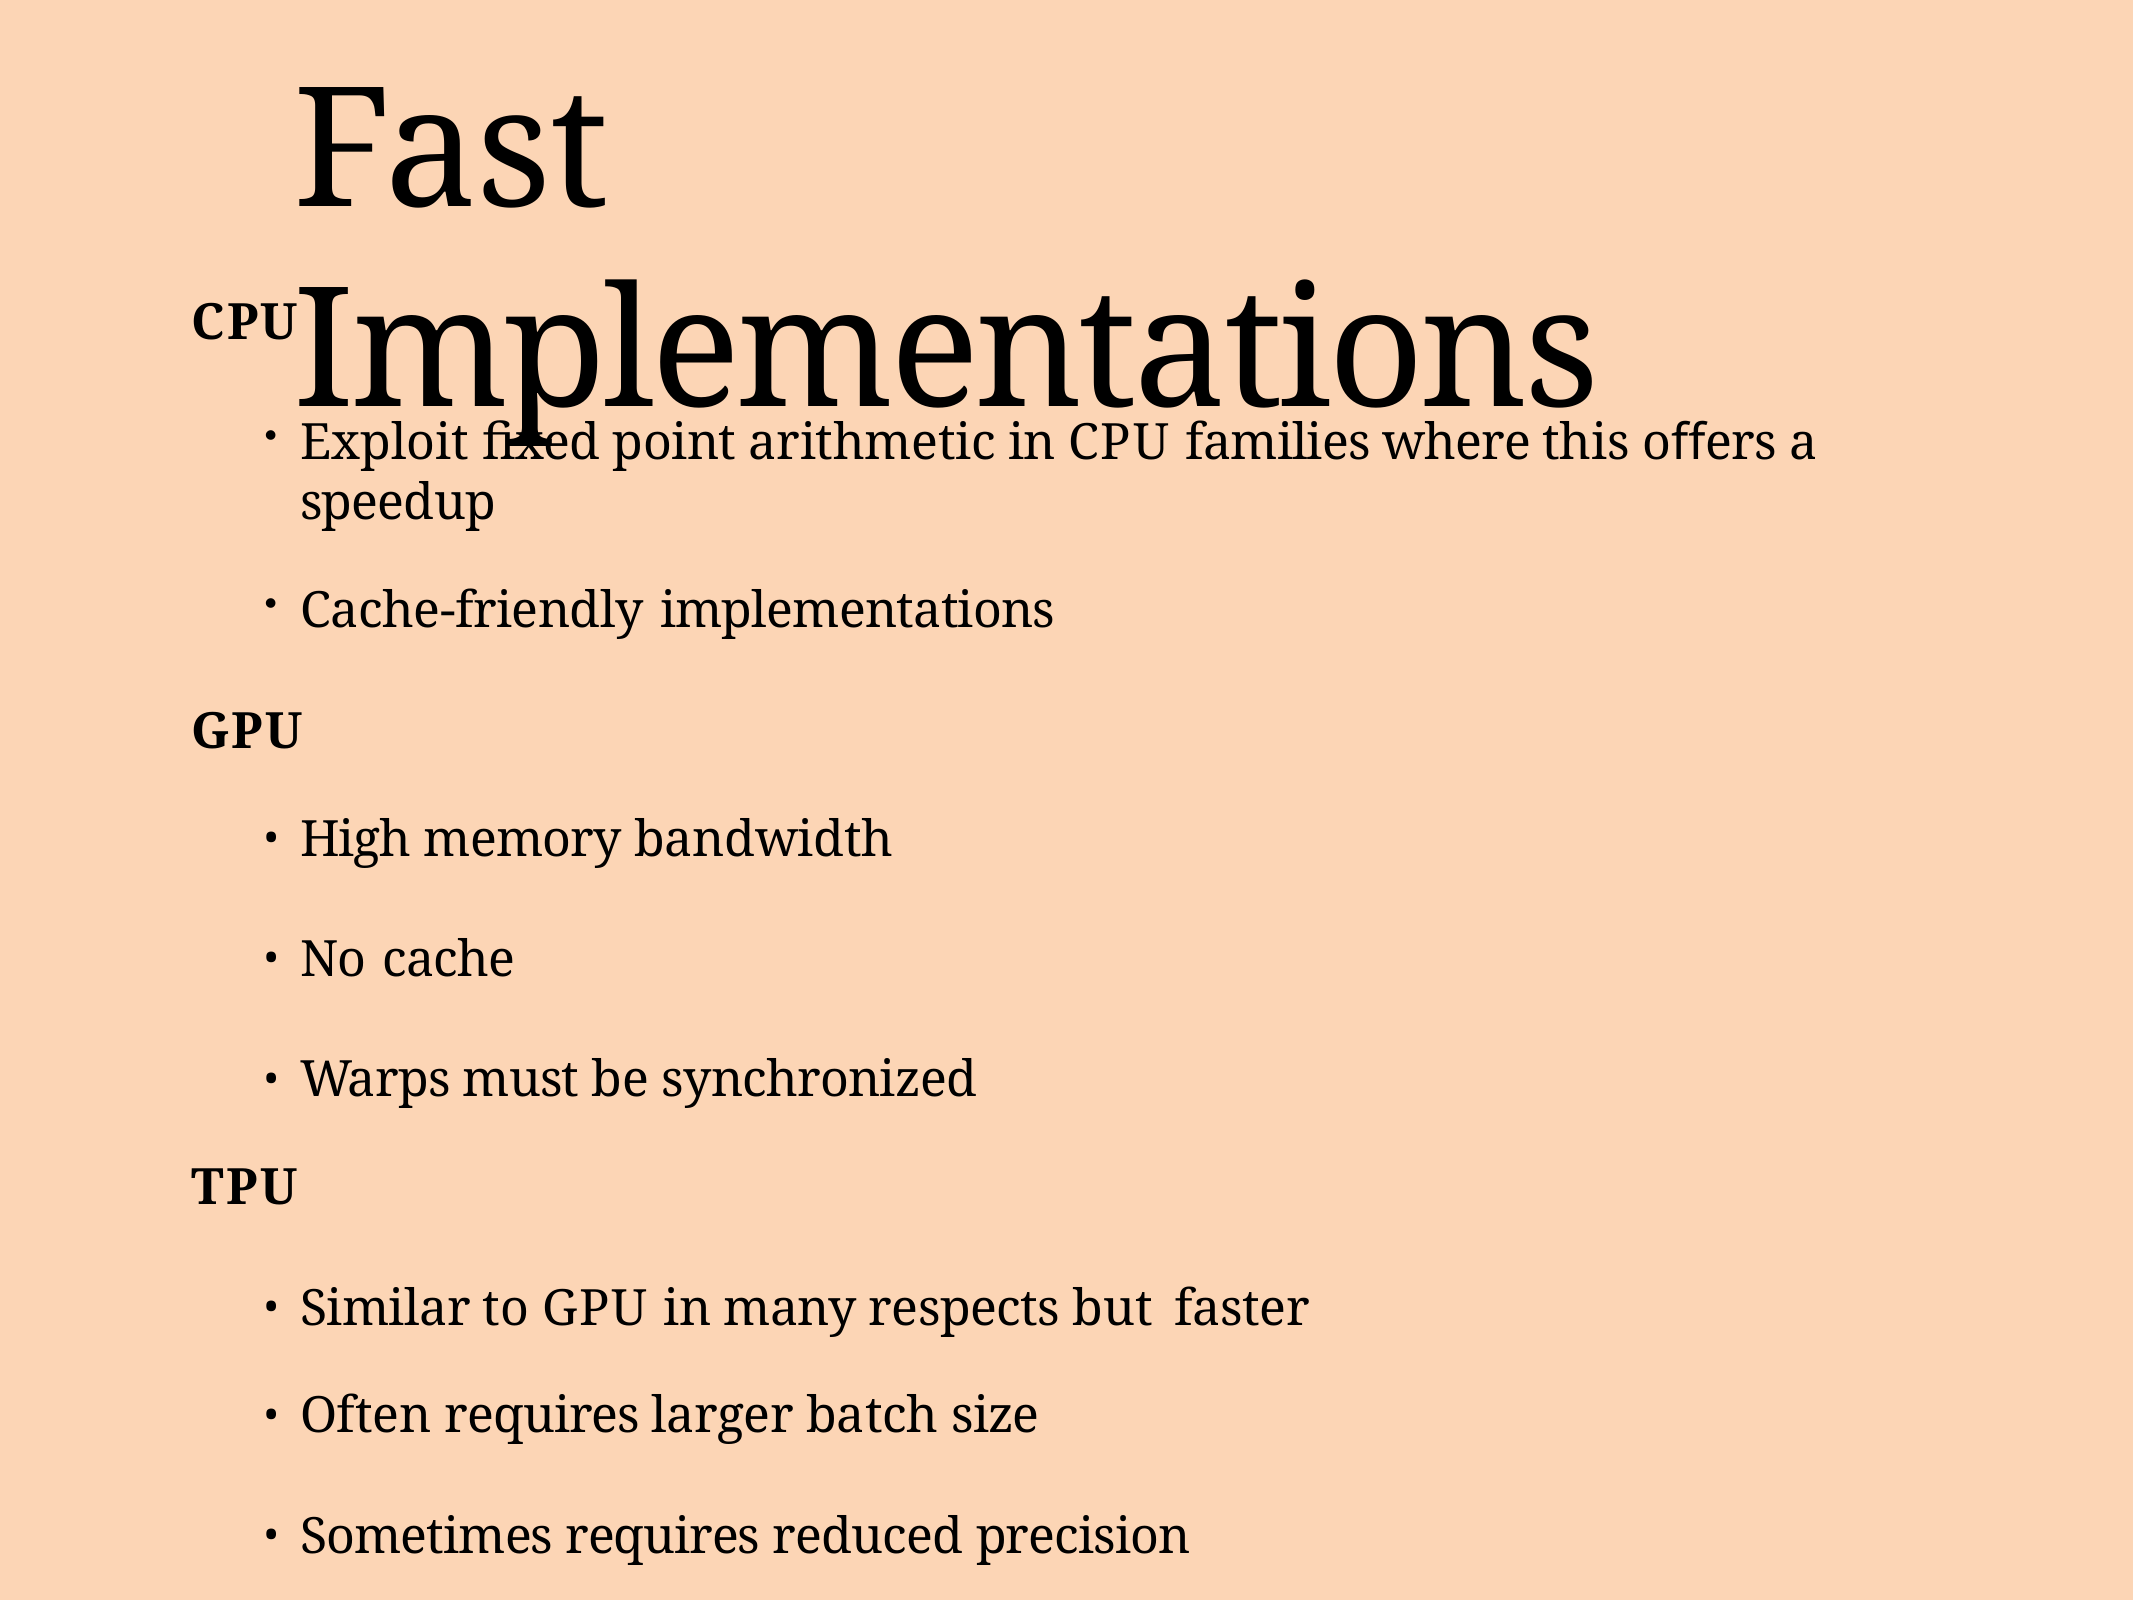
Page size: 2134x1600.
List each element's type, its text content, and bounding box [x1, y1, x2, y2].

text_box CPU Exploit fixed point arithmetic in CPU families where this oﬀers a speedup Cache-friendly implementations GPU High memory bandwidth No cache Warps must be synchronized TPU Similar to GPU in many respects but faster Often requires larger batch size Sometimes requires reduced precision [185, 287, 1948, 1564]
title Fast Implementations [291, 37, 1873, 287]
